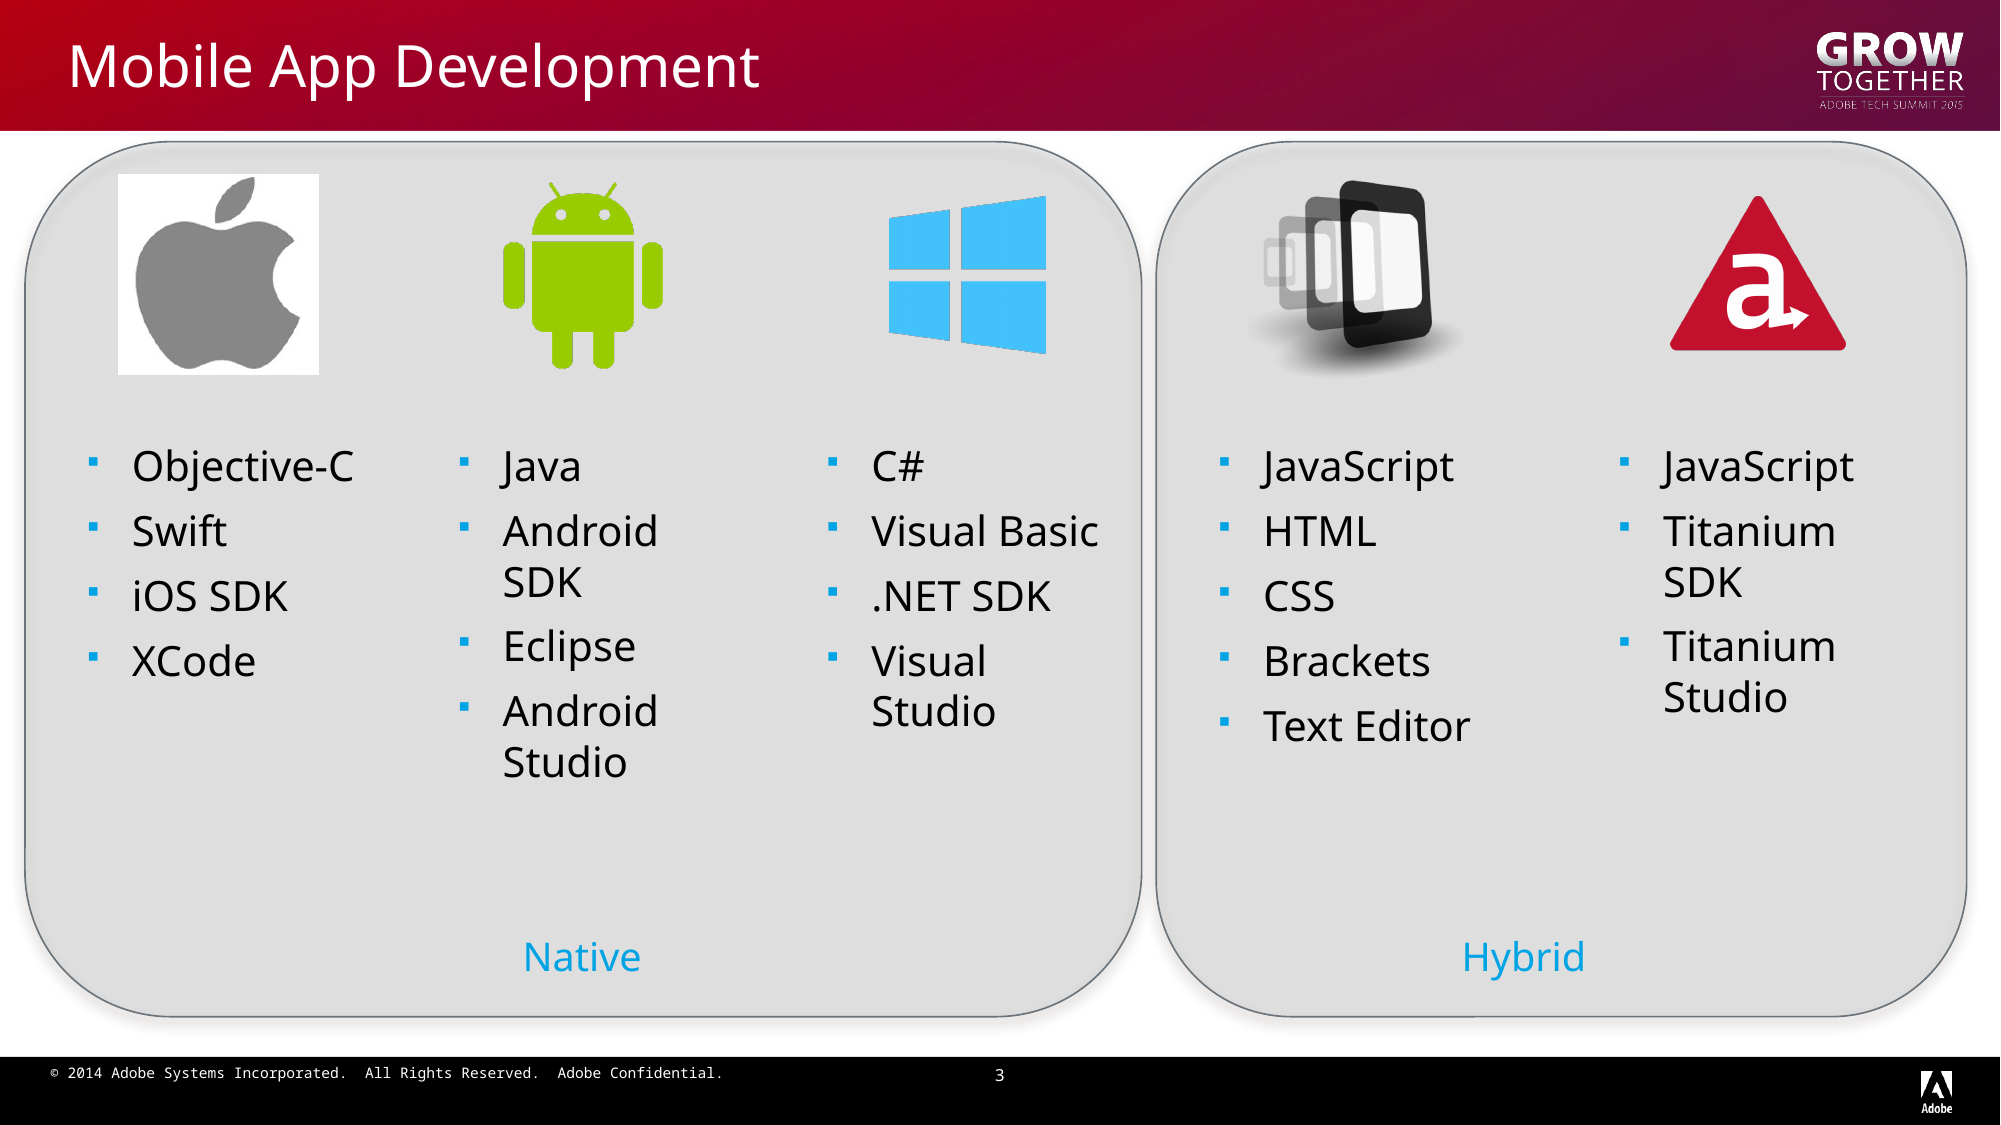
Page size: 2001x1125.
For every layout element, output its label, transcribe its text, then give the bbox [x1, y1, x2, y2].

text_box JavaScript Titanium SDK Titanium Studio [1599, 431, 1919, 1013]
text_box C# Visual Basic .NET SDK Visual Studio [808, 431, 1128, 1013]
picture [1247, 162, 1469, 384]
slide_number 3 [916, 1062, 1084, 1091]
picture [1921, 1071, 1952, 1113]
picture [889, 196, 1047, 354]
picture [0, 0, 2001, 131]
picture [487, 179, 678, 371]
text_box [1256, 988, 1867, 1018]
title Mobile App Development [50, 30, 1950, 98]
text_box Hybrid [1370, 924, 1677, 988]
text_box [24, 140, 1143, 1018]
text_box JavaScript HTML CSS Brackets Text Editor [1200, 431, 1519, 1013]
text_box Native [429, 924, 736, 988]
picture [1670, 185, 1847, 361]
picture [118, 174, 320, 376]
list Objective-C Swift iOS SDK XCode [68, 431, 388, 1013]
text_box Java Android SDK Eclipse Android Studio [439, 431, 759, 1013]
text_box [1155, 140, 1968, 986]
